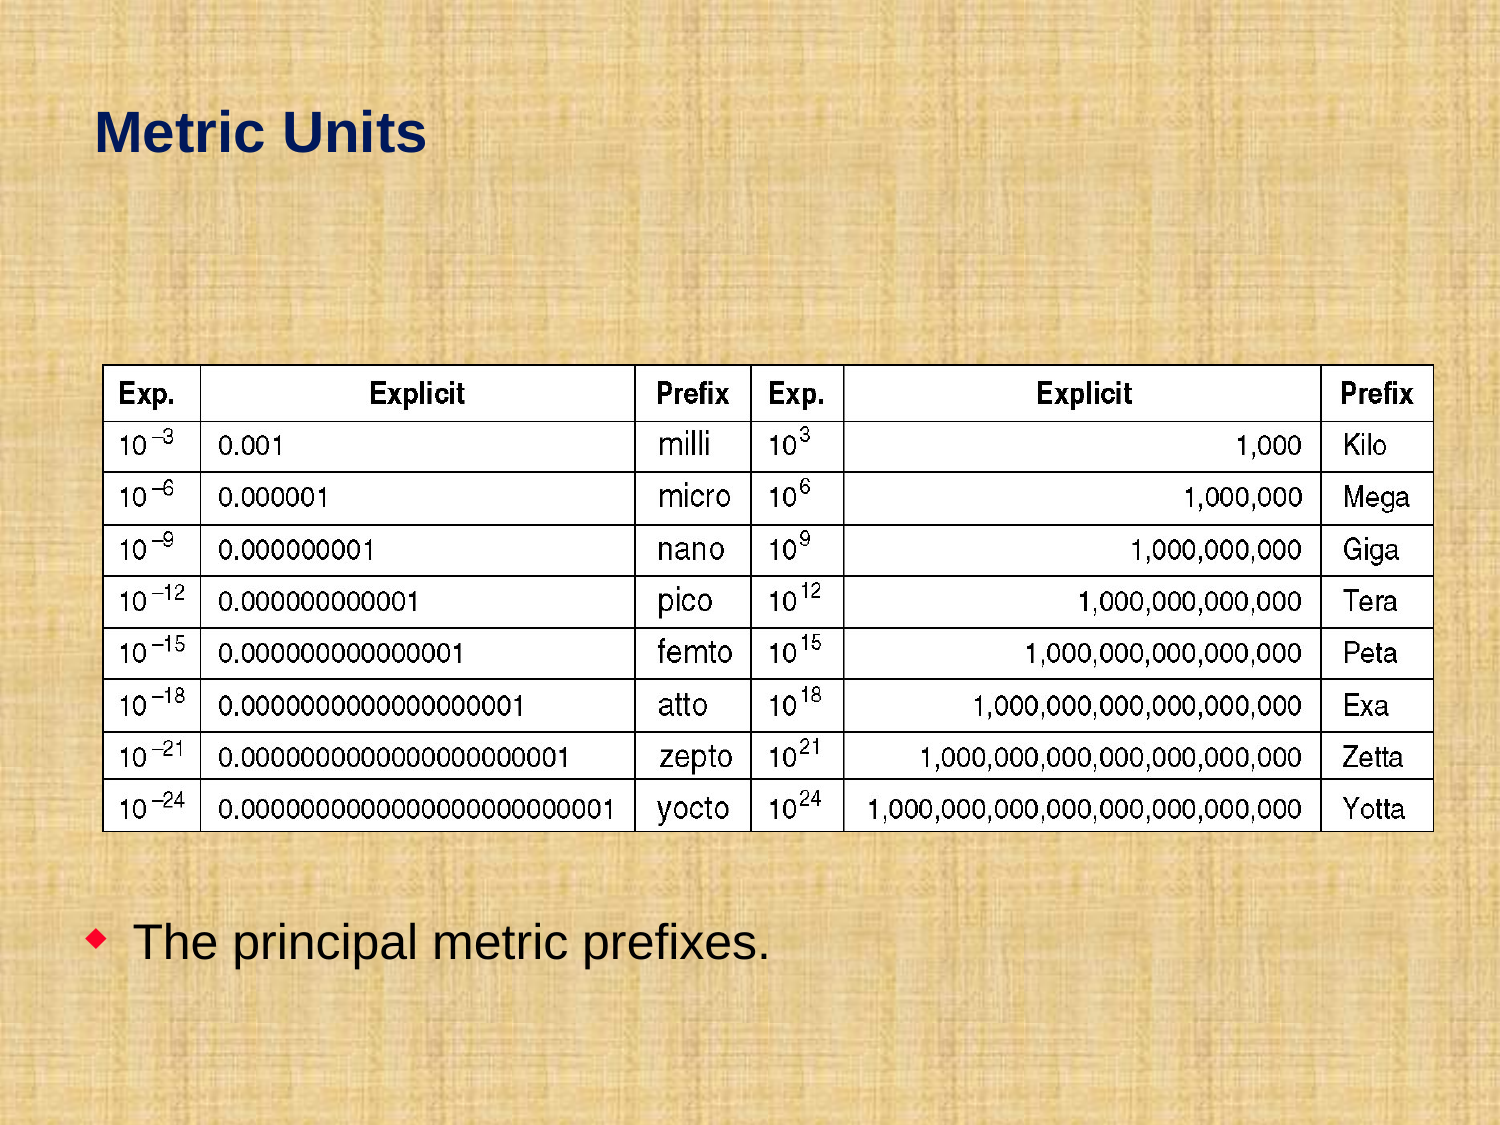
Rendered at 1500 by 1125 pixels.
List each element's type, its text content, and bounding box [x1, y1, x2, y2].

picture [0, 0, 1500, 1125]
list The principal metric prefixes. [75, 912, 1425, 1050]
title Metric Units [75, 99, 1425, 288]
